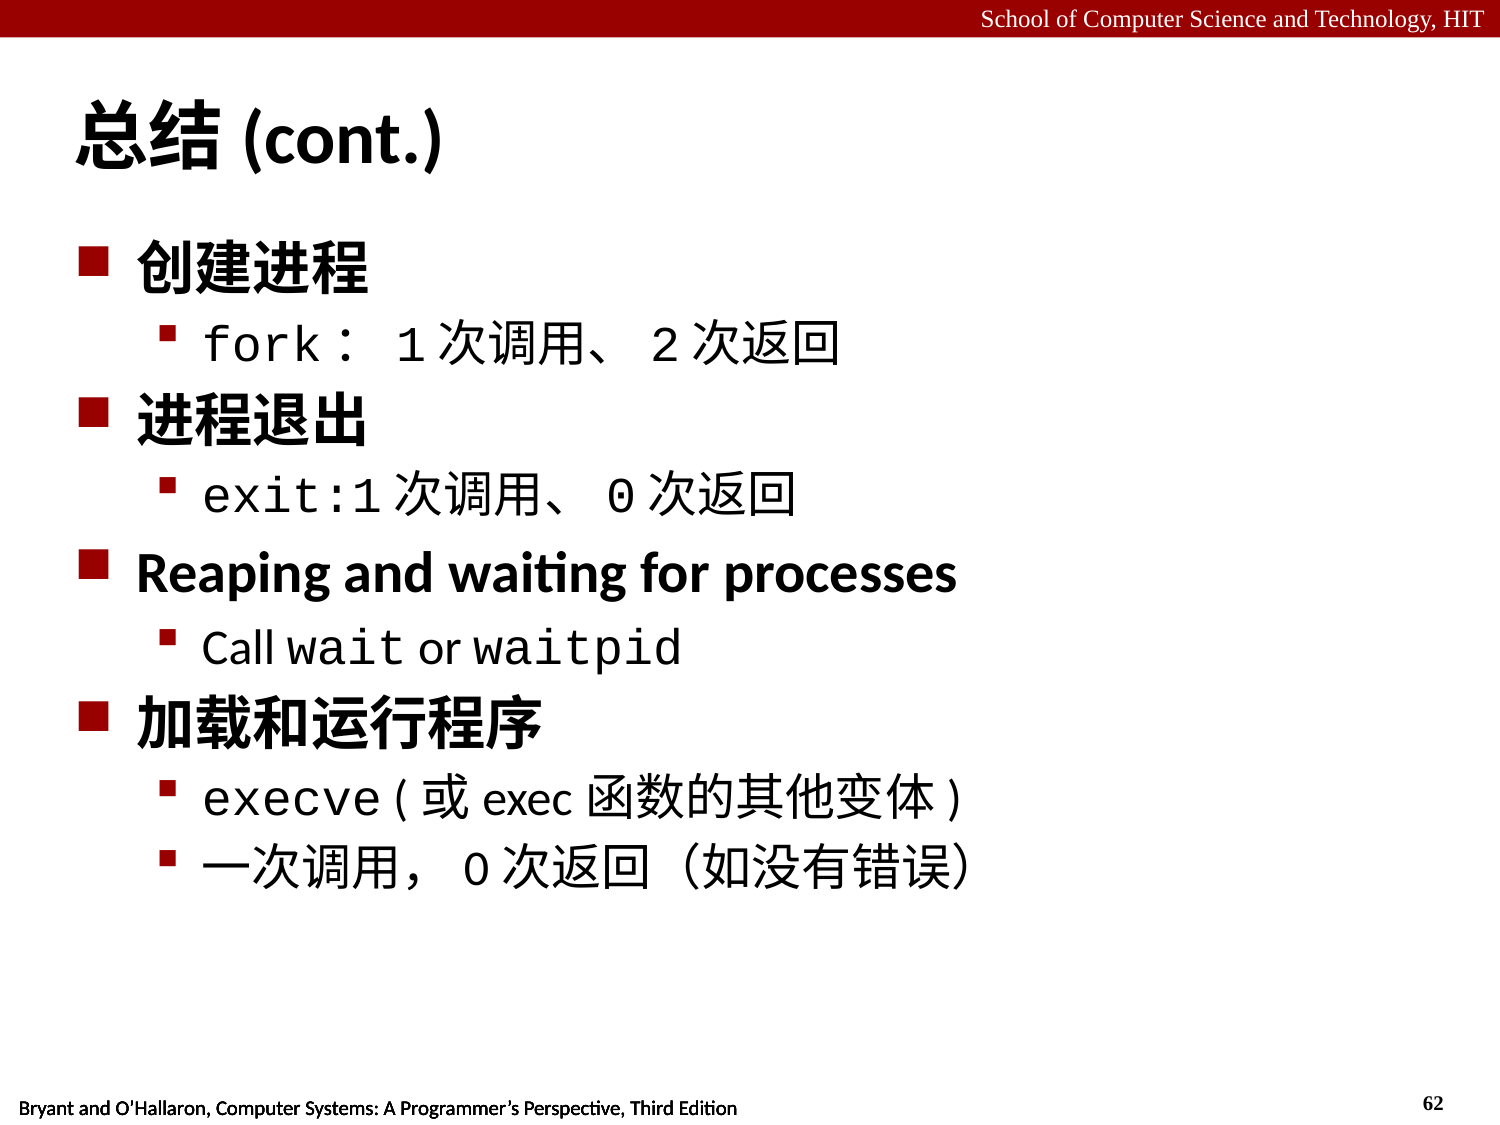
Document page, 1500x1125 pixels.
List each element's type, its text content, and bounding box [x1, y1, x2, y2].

title 总结(cont.) [58, 71, 1305, 197]
list 创建进程 fork：1次调用、2次返回 进程退出 exit:1次调用、0次返回 Reaping and waiting for processes Call wait or waitpid 加载和运行程序 execve (或exec函数的其他变体) 一次调用，0次返回（如没有错误） [64, 223, 1475, 1040]
